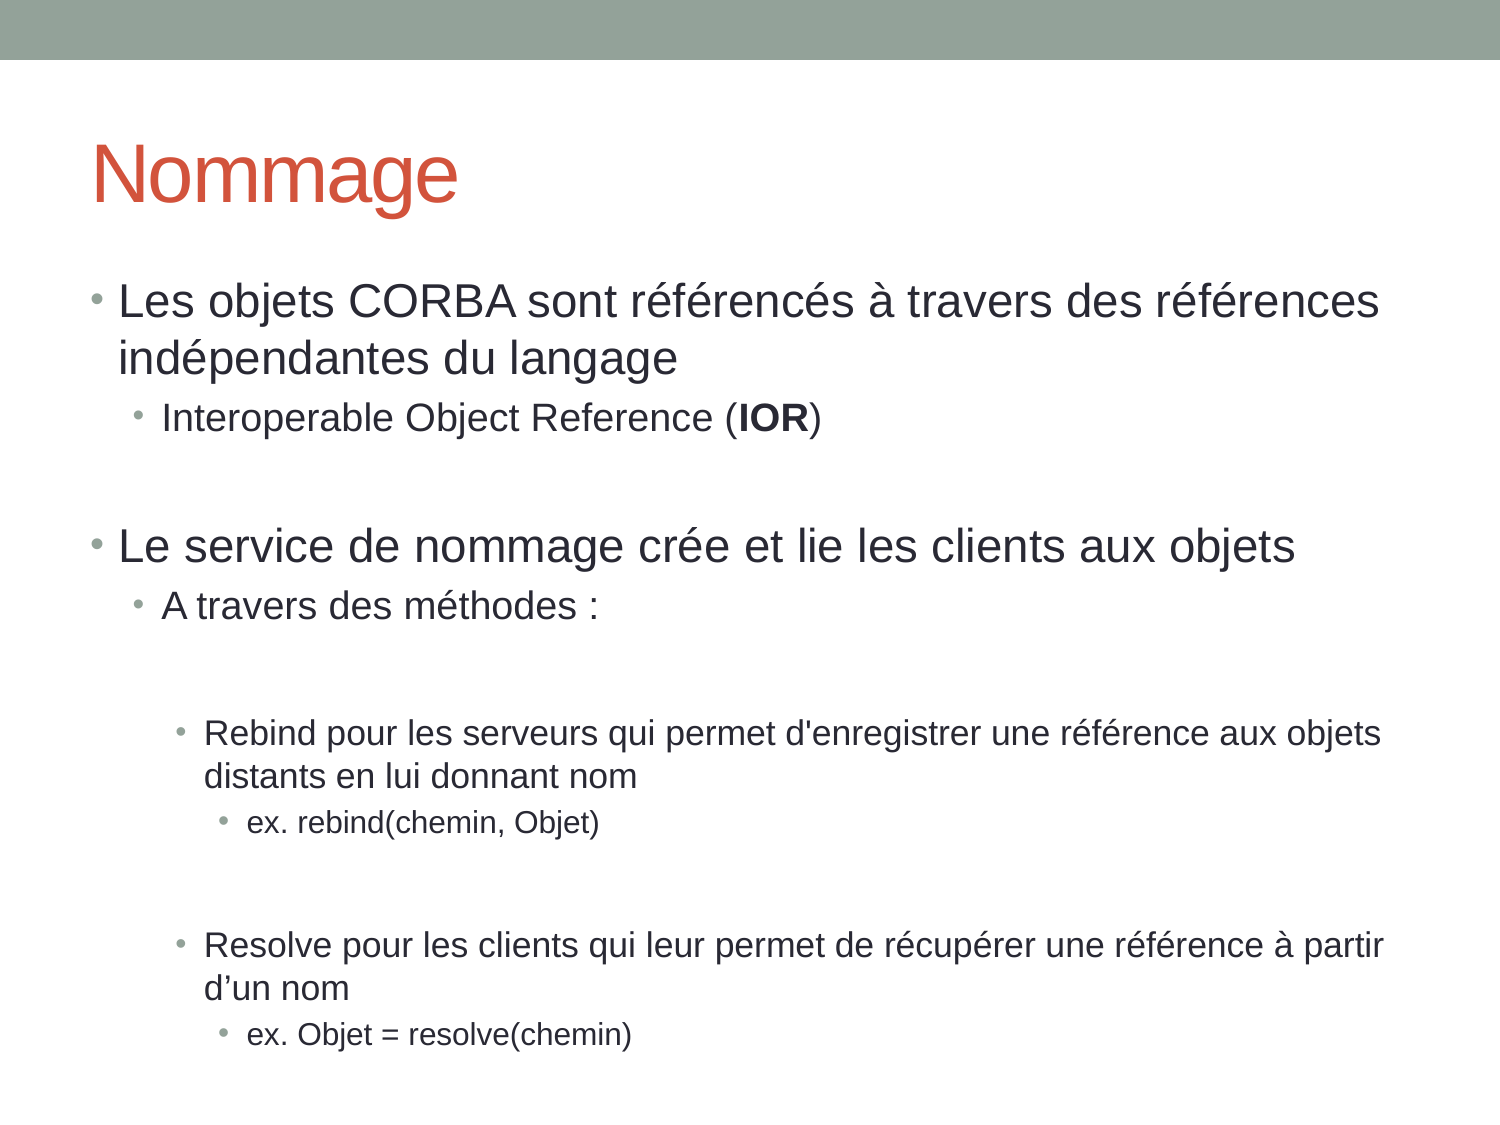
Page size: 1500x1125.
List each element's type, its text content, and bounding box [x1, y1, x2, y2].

title Nommage [75, 87, 1425, 250]
list Les objets CORBA sont référencés à travers des références indépendantes du langage Interoperable Object Reference (IOR) Le service de nommage crée et lie les clients aux objets A travers des méthodes : Rebind pour les serveurs qui permet d'enregistrer une référence aux objets distants en lui donnant nom ex. rebind(chemin, Objet) Resolve pour les clients qui leur permet de récupérer une référence à partir d’un nom ex. Objet = resolve(chemin) [75, 262, 1425, 1063]
